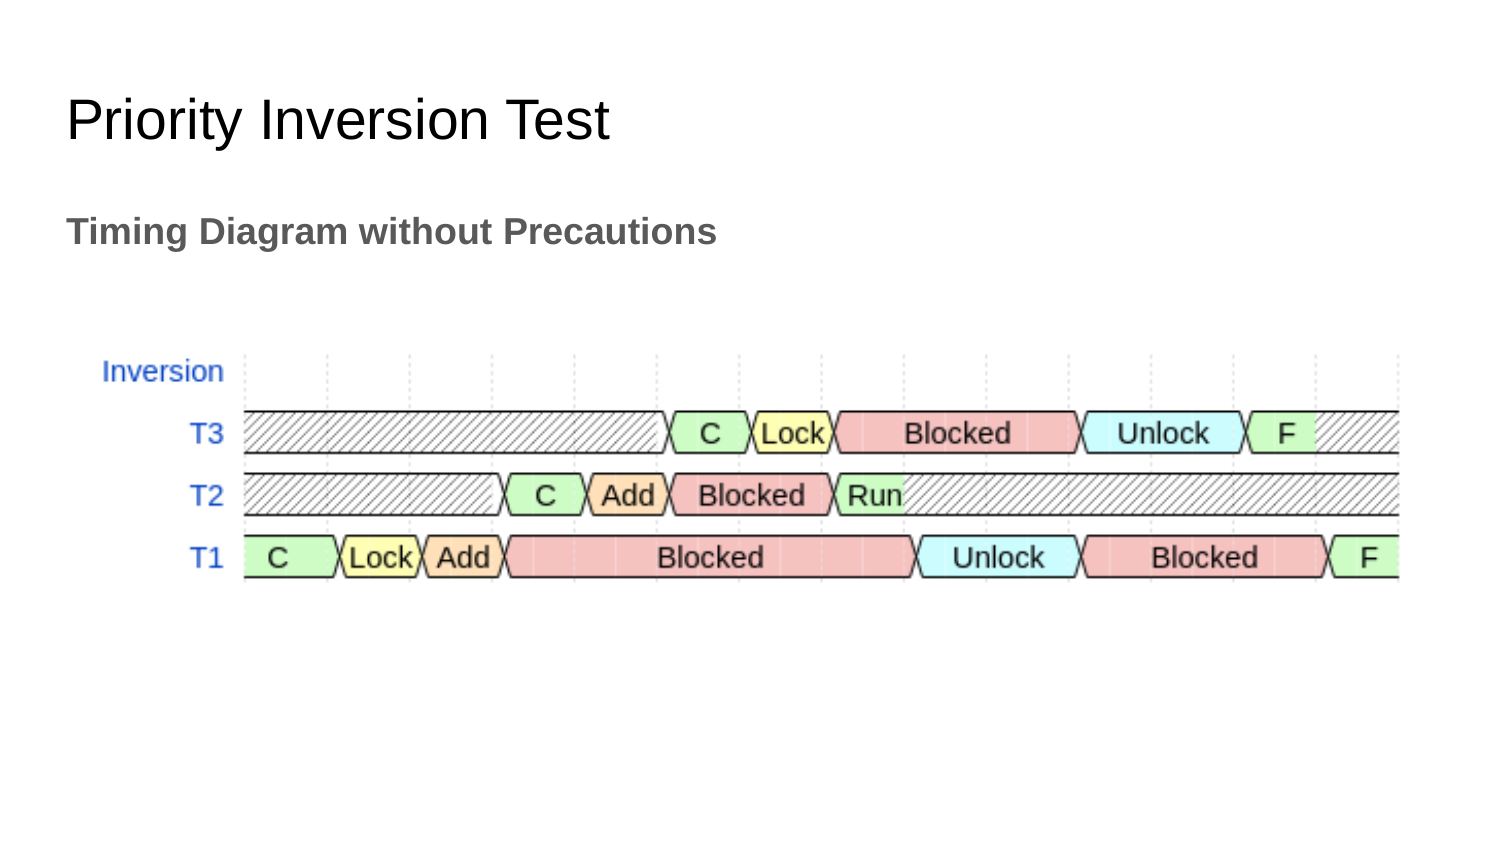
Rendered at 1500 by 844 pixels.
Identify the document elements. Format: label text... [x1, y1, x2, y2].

picture [89, 351, 1411, 587]
list Timing Diagram without Precautions [51, 189, 1449, 750]
title Priority Inversion Test [51, 72, 1449, 167]
